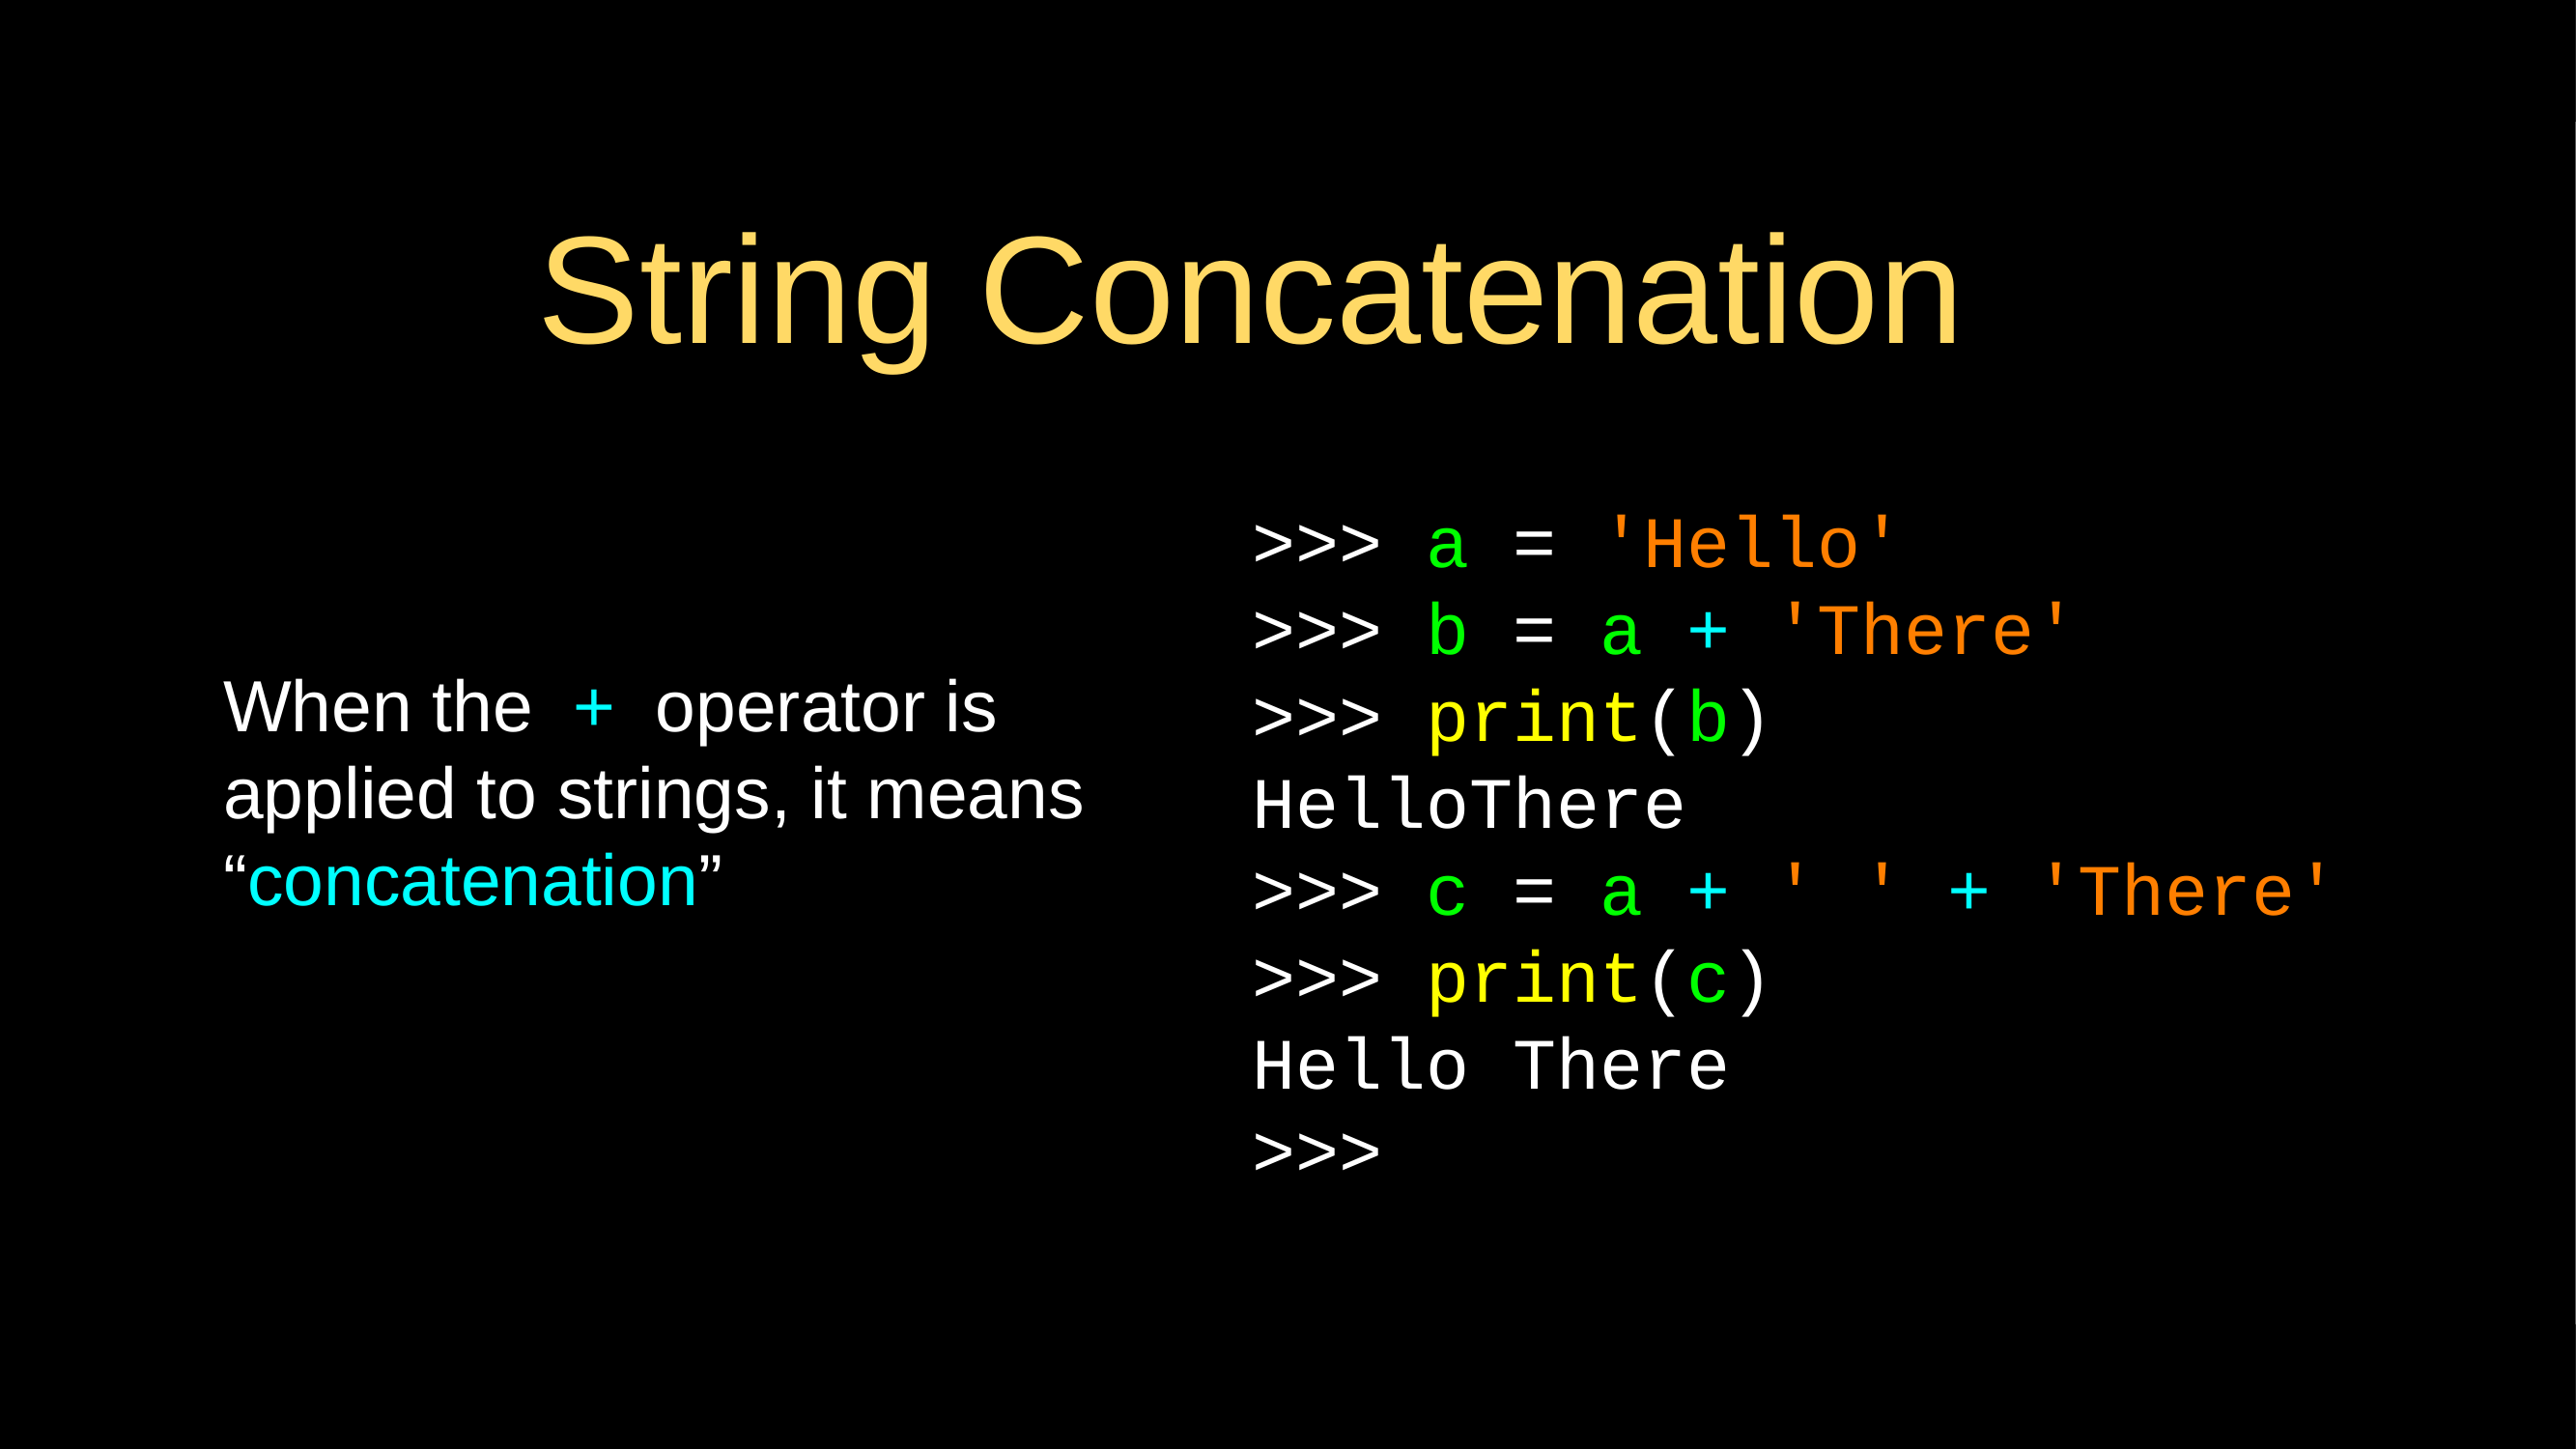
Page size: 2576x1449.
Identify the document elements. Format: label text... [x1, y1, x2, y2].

text_box >>> a = 'Hello' >>> b = a + 'There' >>> print(b) HelloThere >>> c = a + ' ' + 'There' >>> print(c) Hello There >>> [1251, 491, 2391, 1194]
title String Concatenation [148, 38, 2356, 527]
list When the + operator is applied to strings, it means “concatenation” [183, 412, 1144, 1167]
